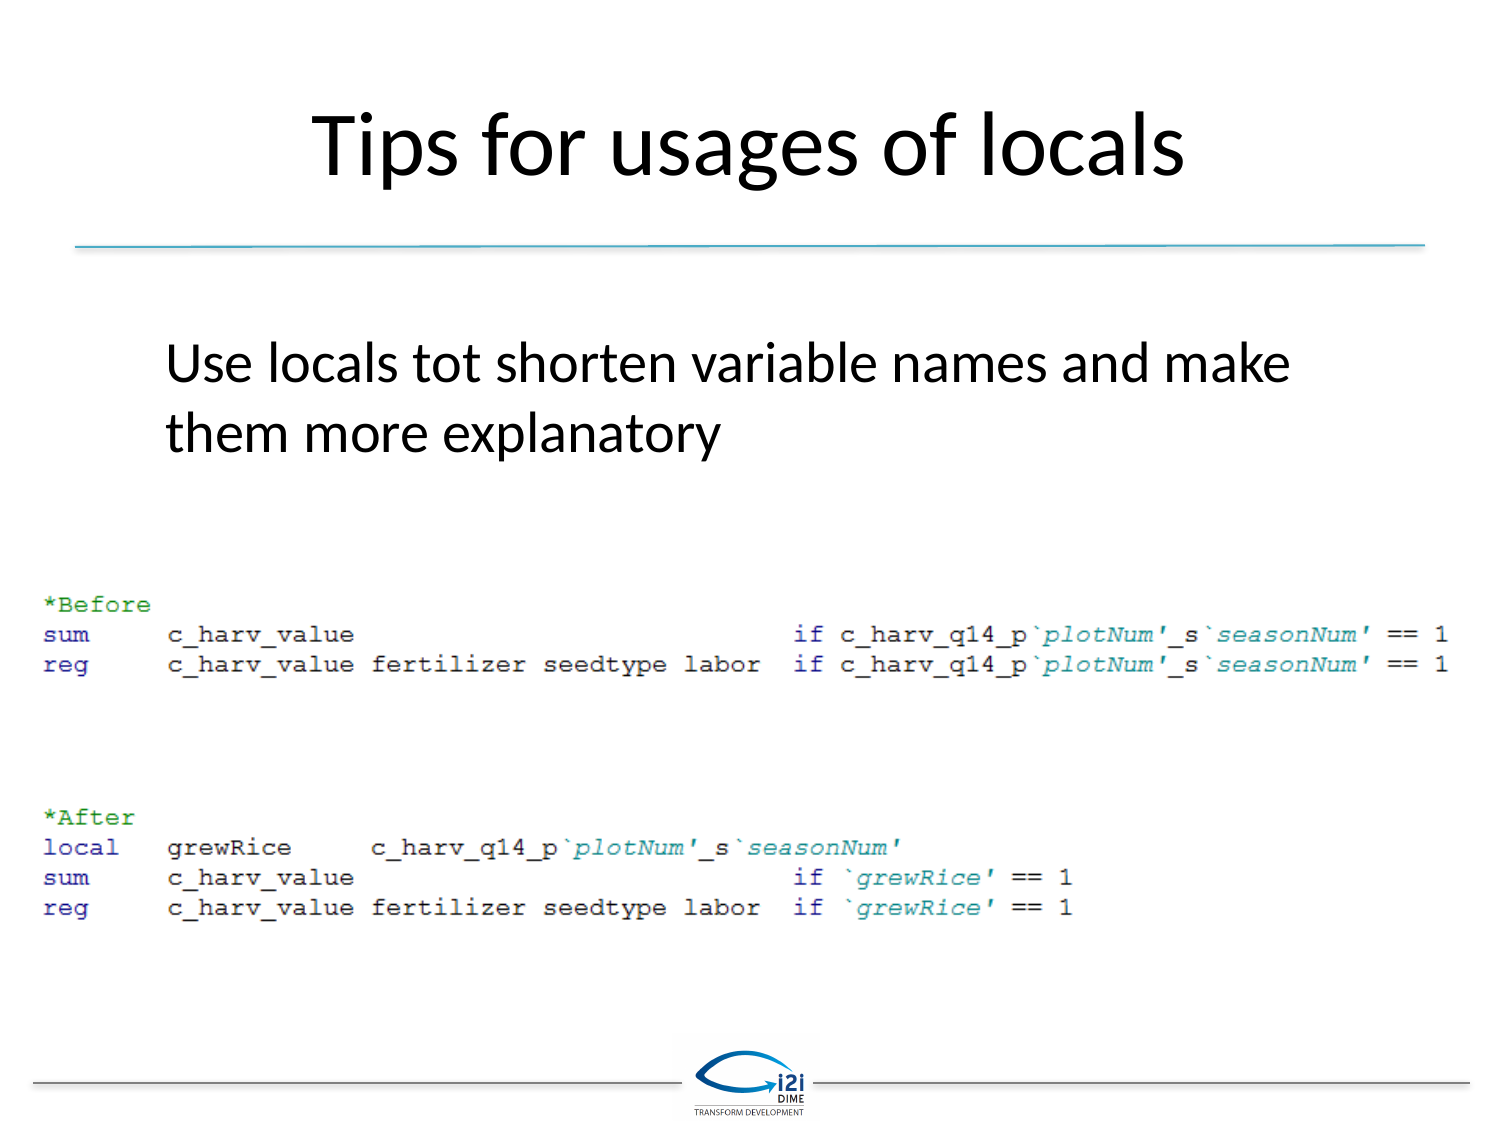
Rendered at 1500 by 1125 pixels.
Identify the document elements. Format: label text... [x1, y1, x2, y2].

picture [672, 1033, 820, 1121]
picture [33, 798, 1494, 942]
title Tips for usages of locals [75, 45, 1425, 233]
picture [33, 590, 1467, 720]
list Use locals tot shorten variable names and make them more explanatory [75, 262, 1425, 589]
